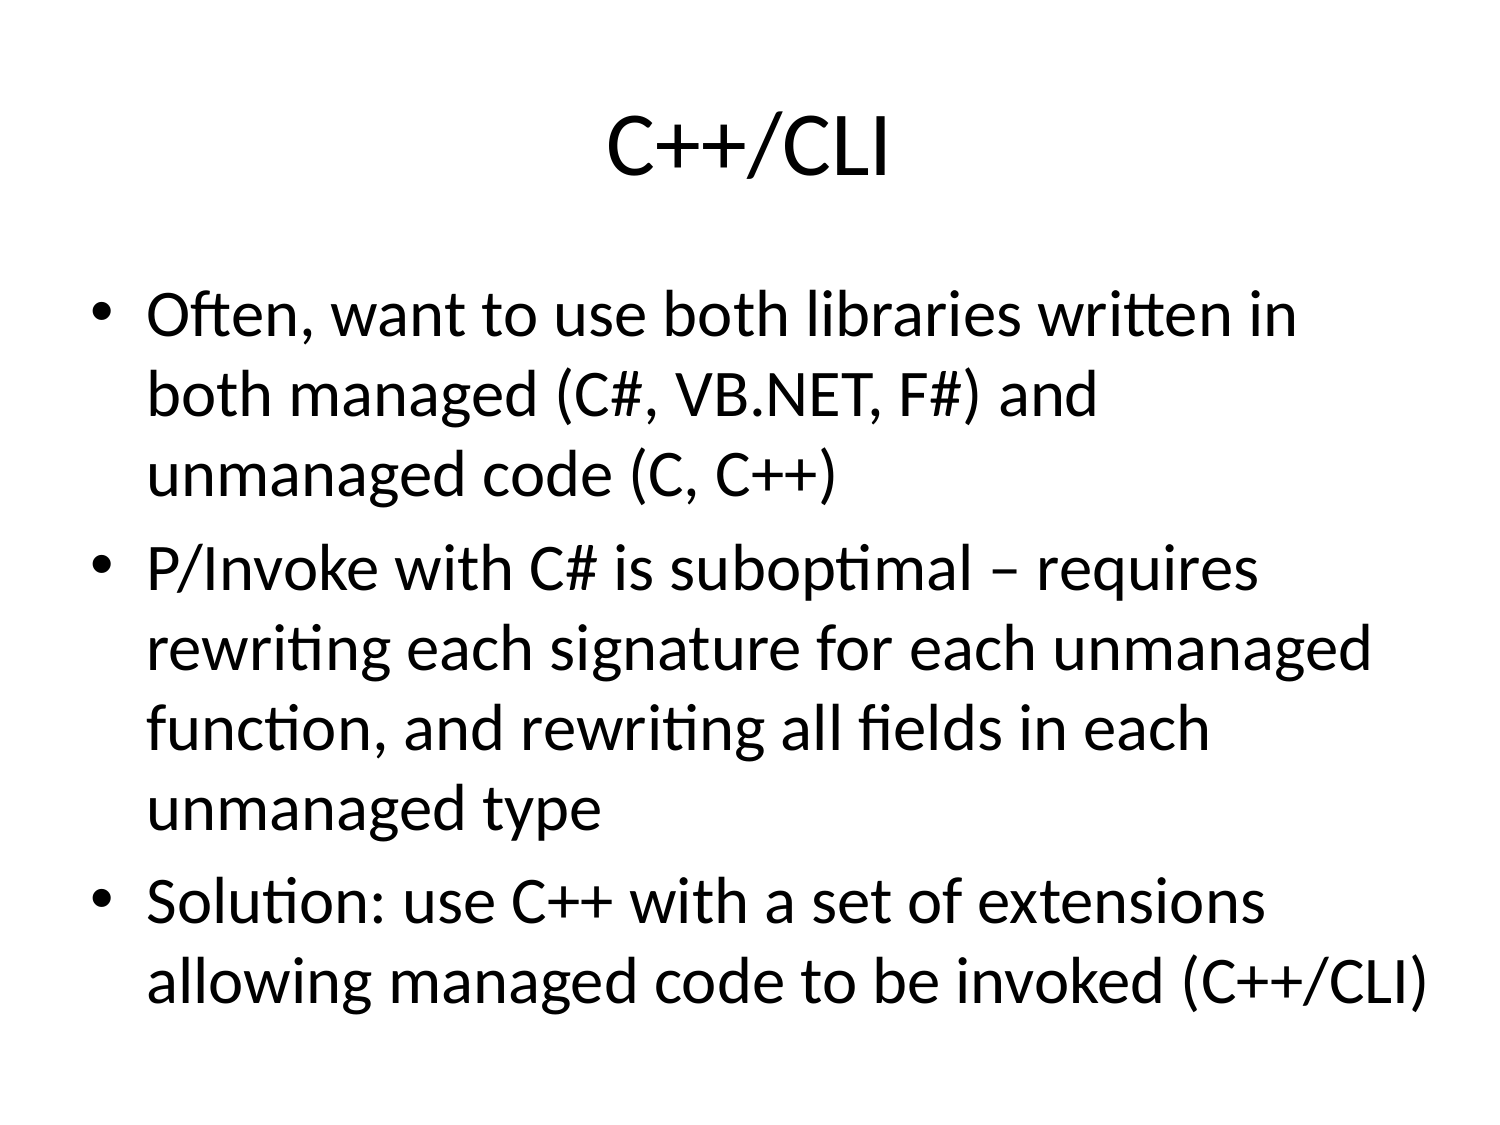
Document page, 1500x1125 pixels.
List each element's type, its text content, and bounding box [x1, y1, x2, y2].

list Often, want to use both libraries written in both managed (C#, VB.NET, F#) and unmanaged code (C, C++) P/Invoke with C# is suboptimal – requires rewriting each signature for each unmanaged function, and rewriting all fields in each unmanaged type Solution: use C++ with a set of extensions allowing managed code to be invoked (C++/CLI) [75, 262, 1450, 1088]
title C++/CLI [75, 45, 1425, 233]
